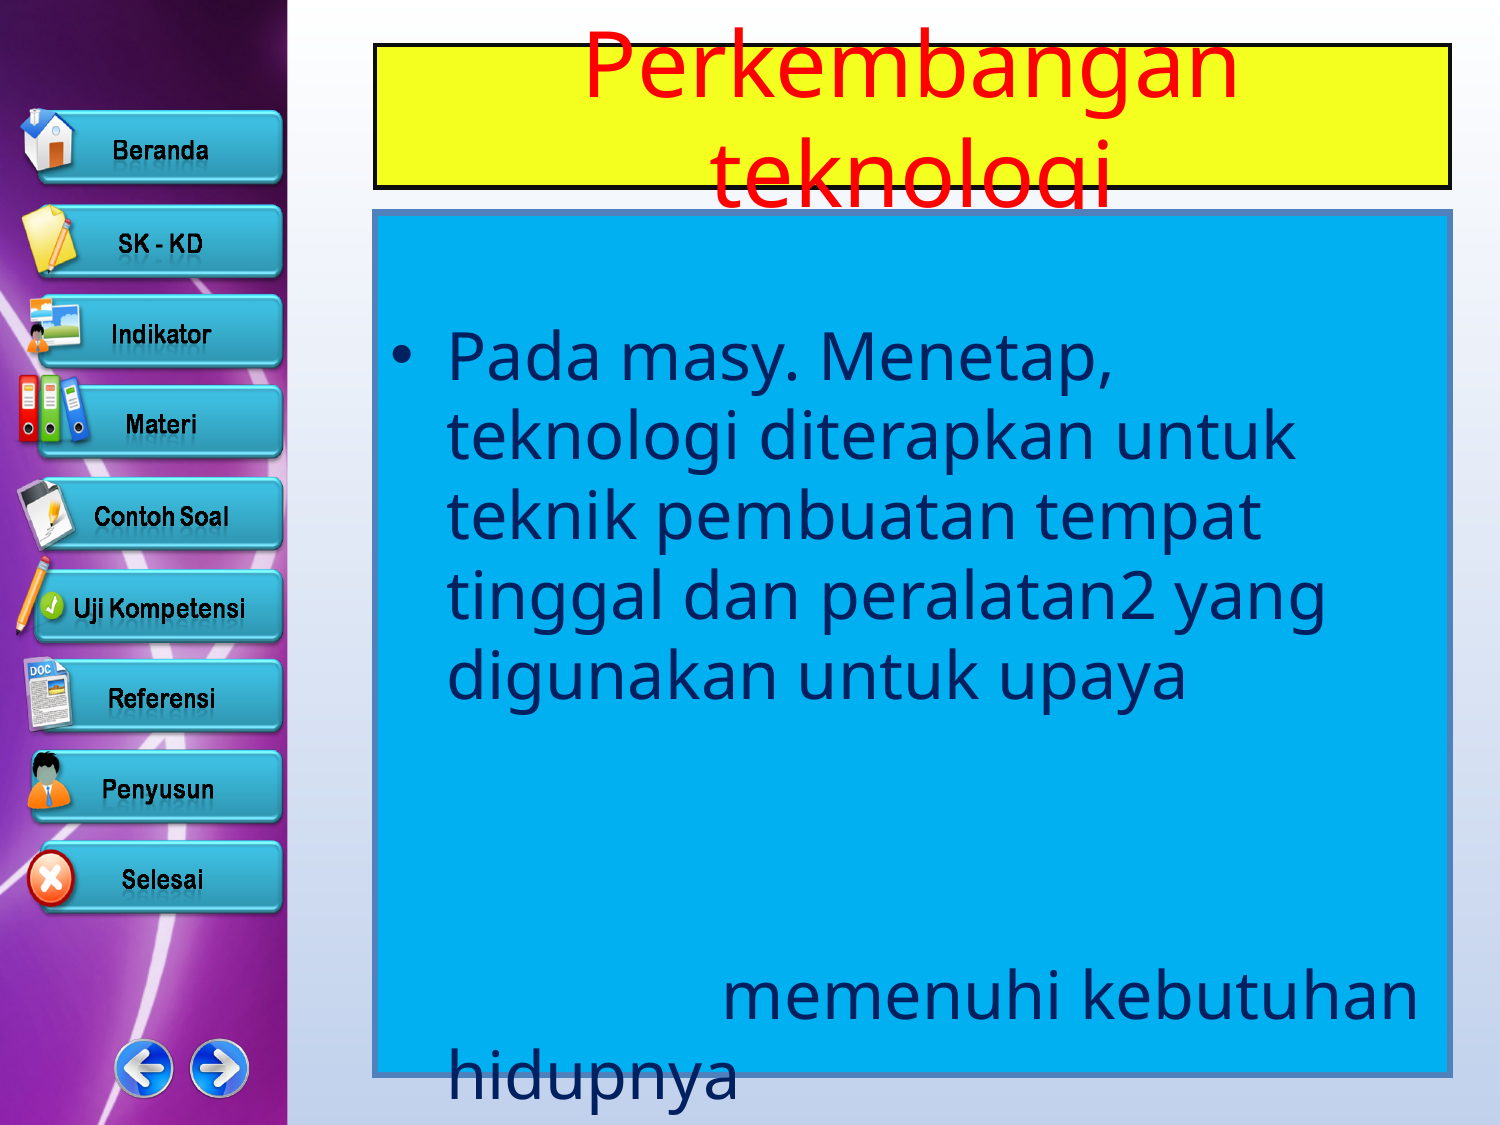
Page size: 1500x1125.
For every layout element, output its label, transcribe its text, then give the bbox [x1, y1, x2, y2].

list Pada masy. Menetap, teknologi diterapkan untuk teknik pembuatan tempat tinggal dan peralatan2 yang digunakan untuk upaya memenuhi kebutuhan hidupnya [374, 212, 1451, 1076]
title Perkembangan teknologi [374, 44, 1451, 188]
picture [0, 0, 288, 1125]
